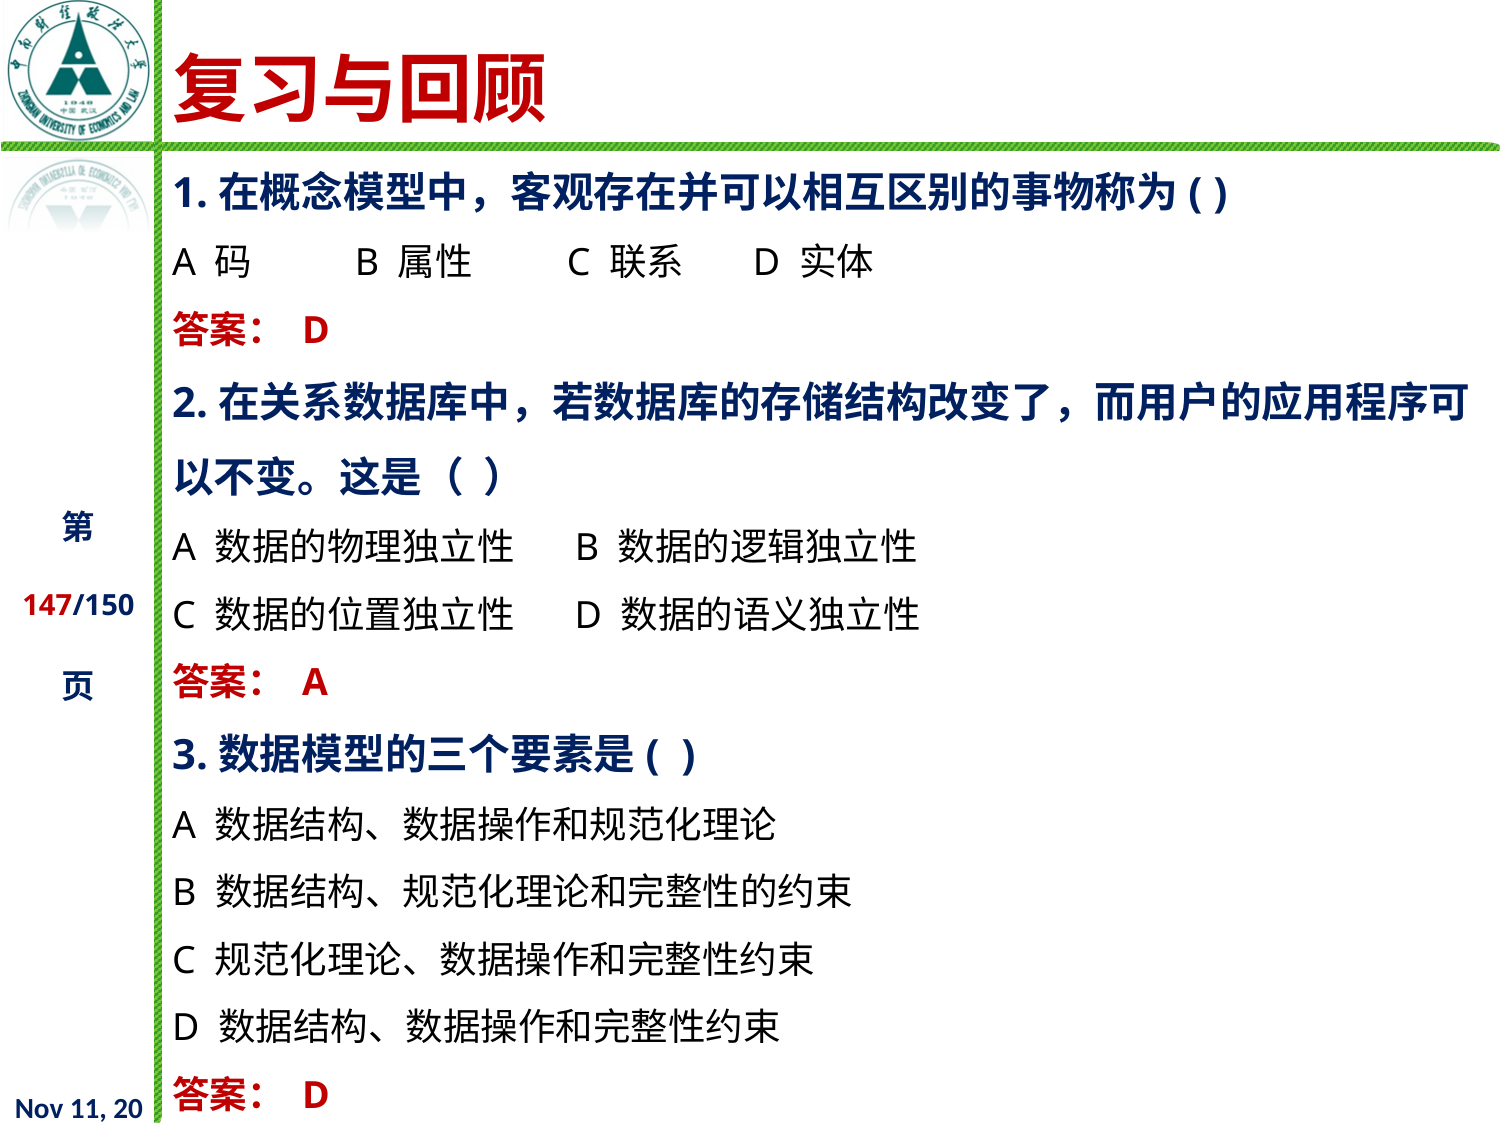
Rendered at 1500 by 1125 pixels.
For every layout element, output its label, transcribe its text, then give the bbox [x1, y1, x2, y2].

picture [1, 0, 157, 1082]
picture [1495, 142, 1500, 151]
title 复习与回顾 [157, 0, 1495, 181]
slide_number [0, 1082, 163, 1125]
text_box 1.在概念模型中，客观存在并可以相互区别的事物称为( ) A 码 B 属性 C 联系 D 实体 答案： D 2.在关系数据库中，若数据库的存储结构改变了，而用户的应用程序可以不变。这是（ ） A 数据的物理独立性 B 数据的逻辑独立性 C 数据的位置独立性 D 数据的语义独立性 答案： A 3.数据模型的三个要素是( ) A 数据结构、数据操作和规范化理论 B 数据结构、规范化理论和完整性的约束 C 规范化理论、数据操作和完整性约束 D 数据结构、数据操作和完整性约束 答案： D [157, 133, 1489, 1123]
